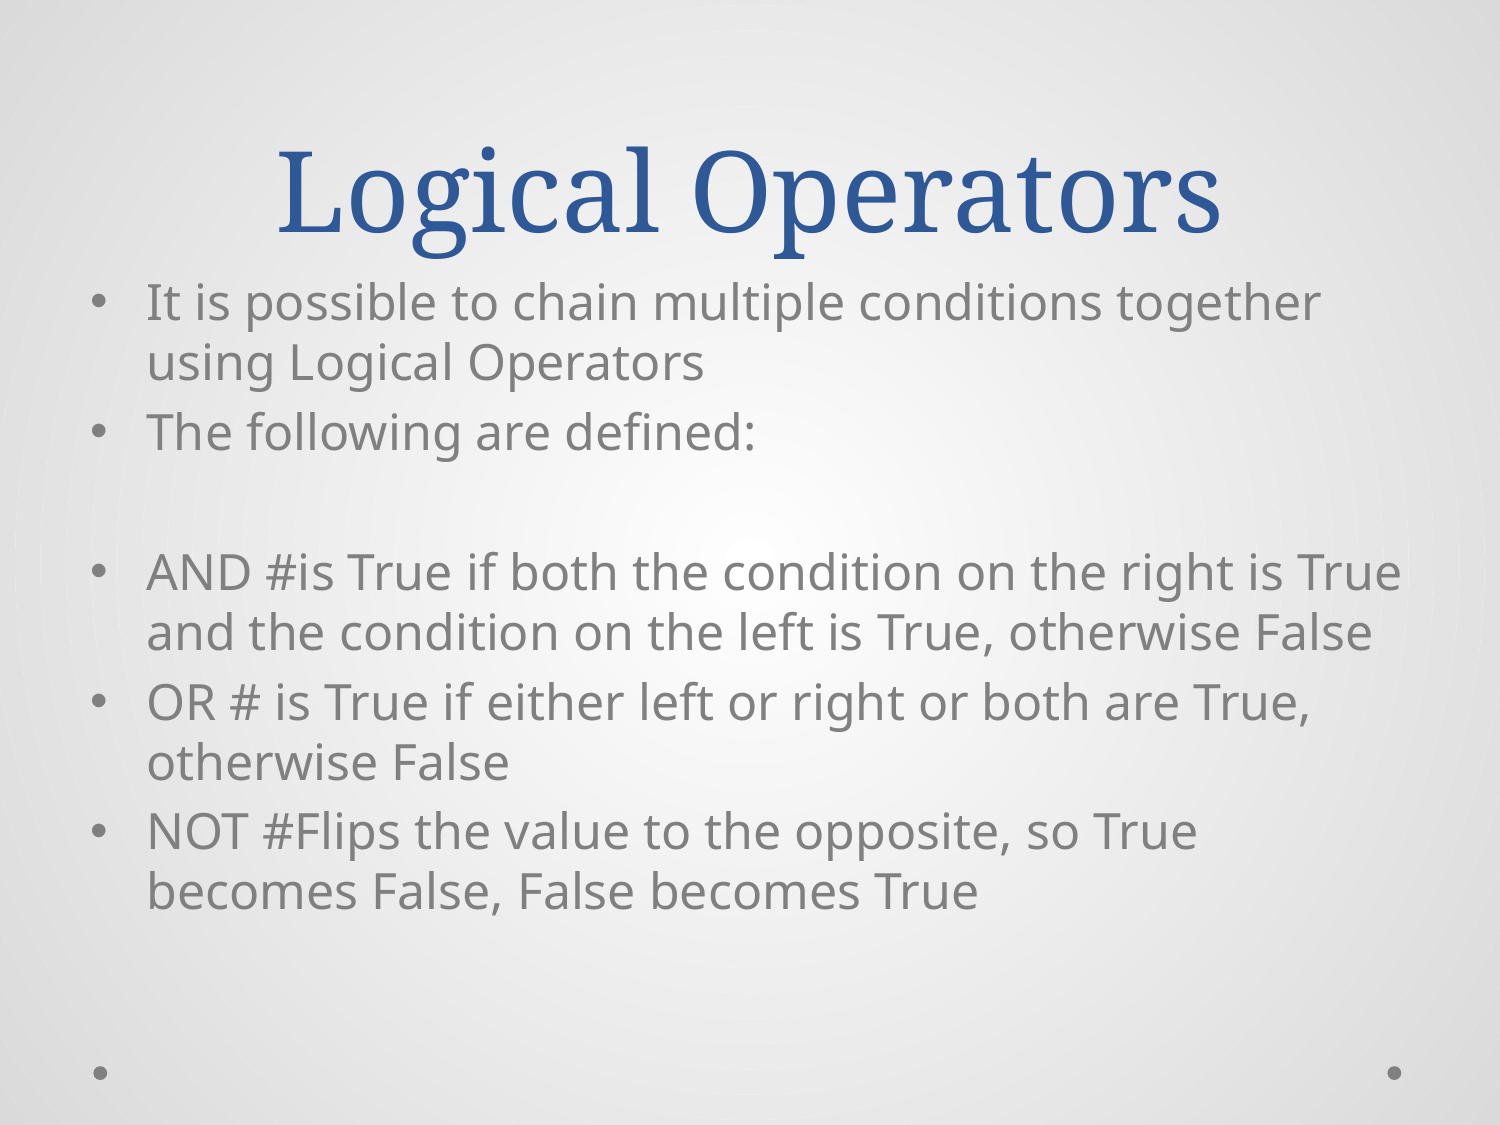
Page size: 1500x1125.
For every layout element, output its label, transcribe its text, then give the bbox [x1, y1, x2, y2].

title Logical Operators [75, 0, 1425, 262]
list It is possible to chain multiple conditions together using Logical Operators The following are defined: AND #is True if both the condition on the right is True and the condition on the left is True, otherwise False OR # is True if either left or right or both are True, otherwise False NOT #Flips the value to the opposite, so True becomes False, False becomes True [75, 262, 1425, 1005]
